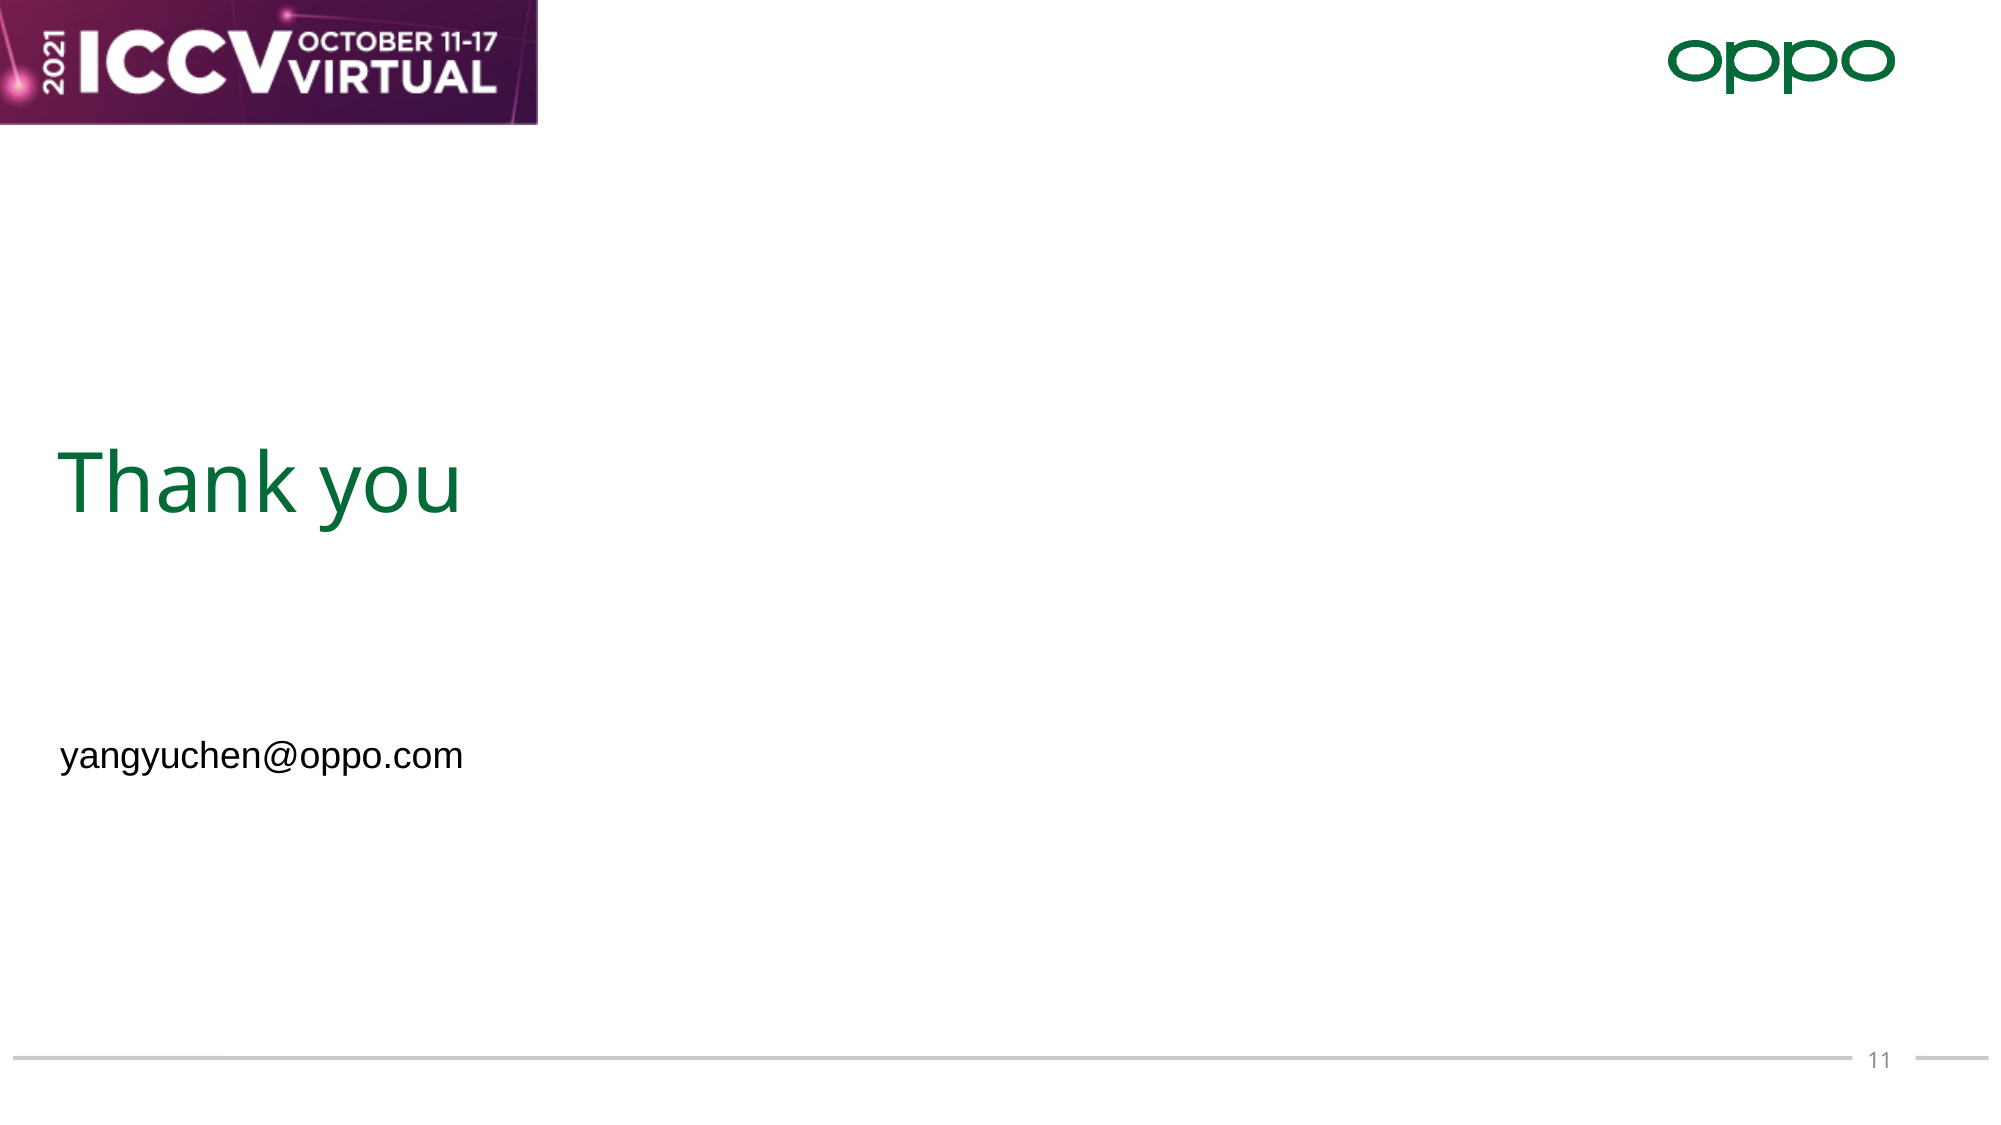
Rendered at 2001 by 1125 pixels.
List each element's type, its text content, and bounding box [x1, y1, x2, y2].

text_box yangyuchen@oppo.com [45, 723, 479, 784]
picture [0, 0, 538, 126]
title Thank you [42, 429, 674, 563]
picture [1668, 40, 1895, 94]
